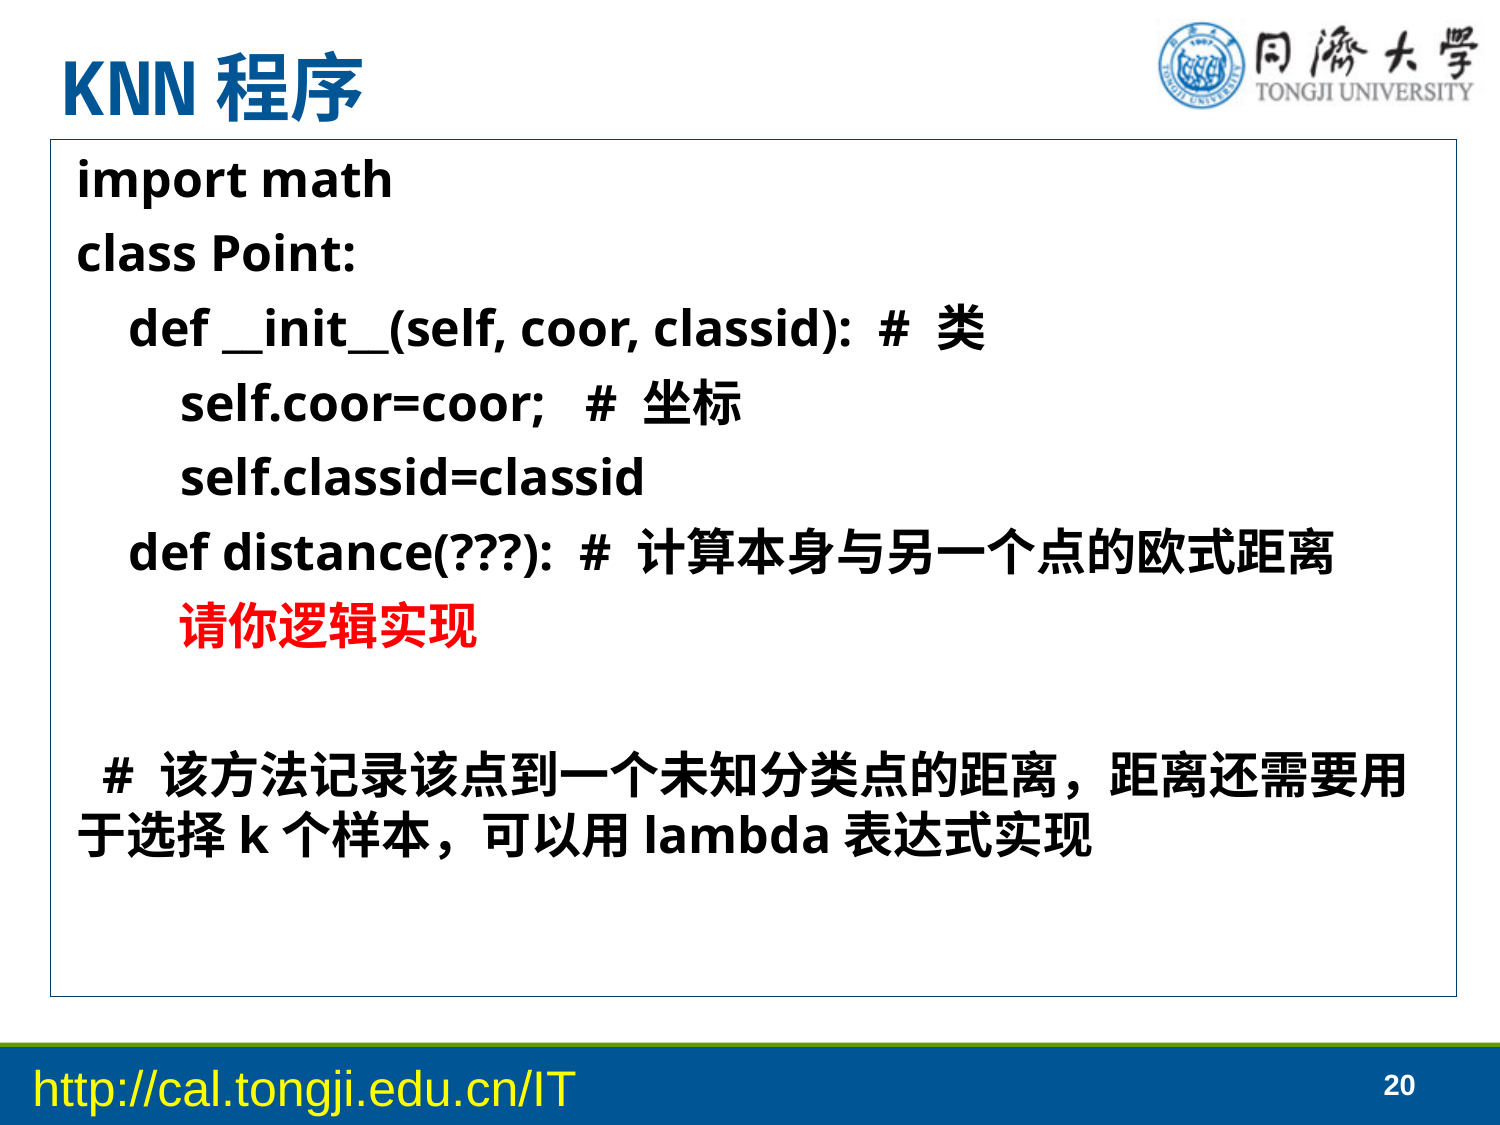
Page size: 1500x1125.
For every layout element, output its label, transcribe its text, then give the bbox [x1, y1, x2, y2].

text_box import math class Point: def __init__(self, coor, classid): # 类 self.coor=coor; # 坐标 self.classid=classid def distance(???): # 计算本身与另一个点的欧式距离 请你逻辑实现 # 该方法记录该点到一个未知分类点的距离，距离还需要用于选择k个样本，可以用lambda表达式实现 [50, 139, 1457, 997]
title KNN程序 [47, 35, 1406, 140]
picture [1145, 19, 1495, 113]
